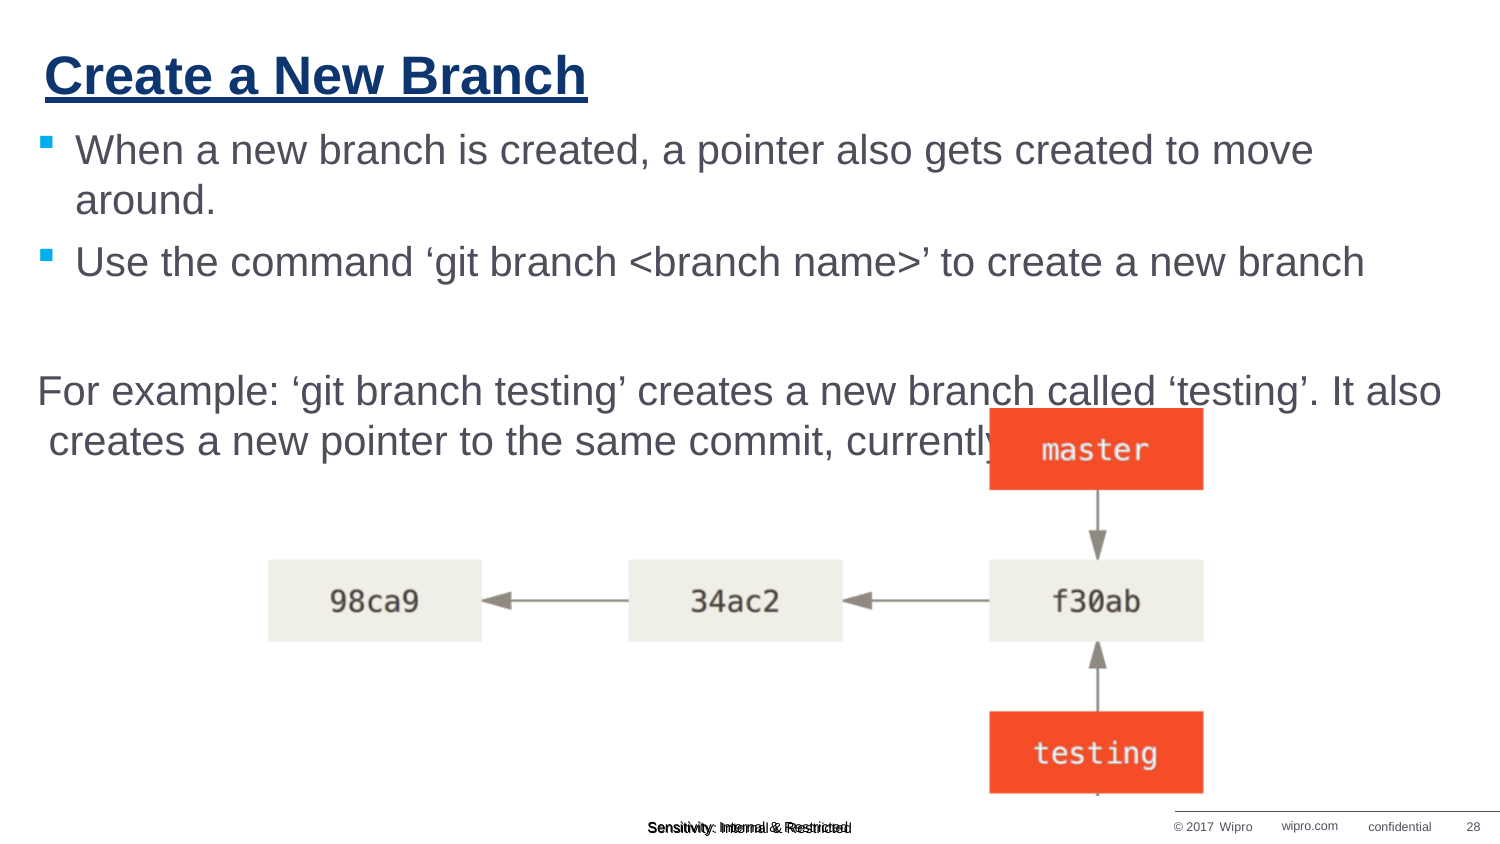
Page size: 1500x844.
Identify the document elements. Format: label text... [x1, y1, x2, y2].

title Create a New Branch [42, 37, 590, 108]
footer © 2017 Wipro [1171, 817, 1257, 844]
text_box [268, 408, 1206, 796]
text_box When a new branch is created, a pointer also gets created to move around. Use the command ‘git branch <branch name>’ to create a new branch For example: ‘git branch testing’ creates a new branch called ‘testing’. It also creates a new pointer to the same commit, currently on. [34, 108, 1465, 464]
slide_number confidential [1366, 817, 1435, 844]
text_box Sensitivity: Internal & Restricted [645, 817, 855, 836]
slide_number 28 [1462, 817, 1485, 844]
text_box wipro.com [1279, 817, 1342, 834]
